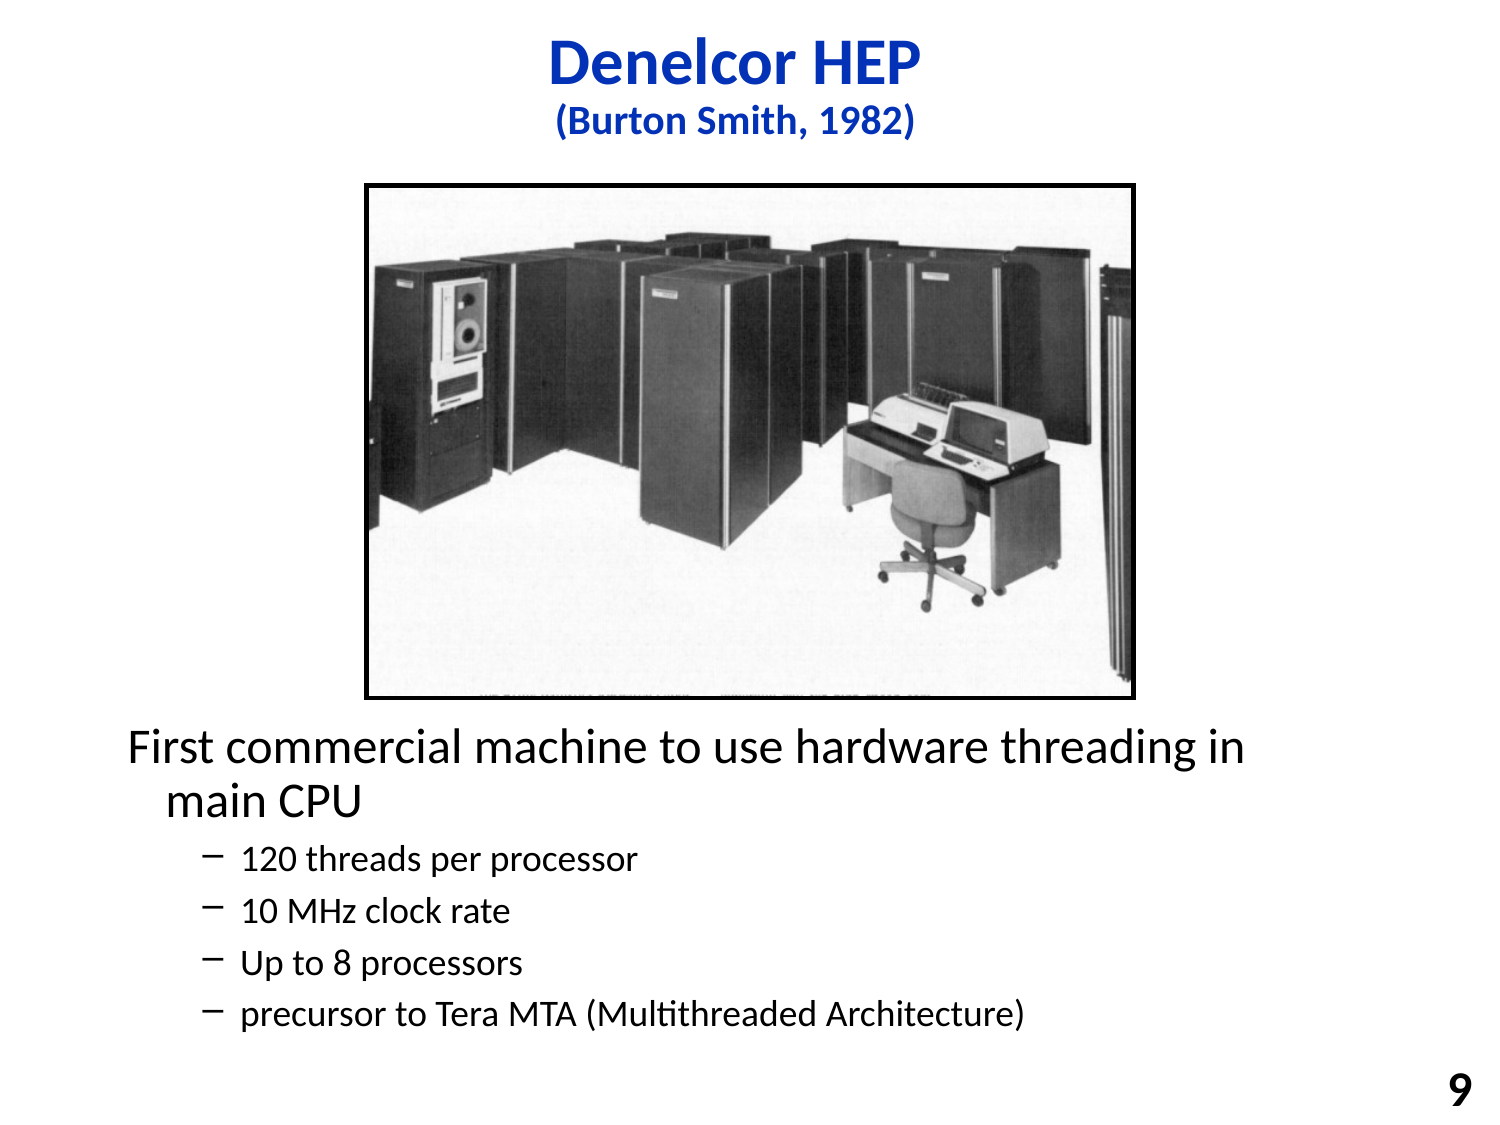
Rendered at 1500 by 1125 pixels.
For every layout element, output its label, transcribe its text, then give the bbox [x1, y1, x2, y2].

slide_number 9 [1174, 1062, 1488, 1111]
list First commercial machine to use hardware threading in main CPU 120 threads per processor 10 MHz clock rate Up to 8 processors precursor to Tera MTA (Multithreaded Architecture) [112, 712, 1374, 1088]
title Denelcor HEP (Burton Smith, 1982) [137, 24, 1335, 147]
picture [368, 187, 1132, 696]
